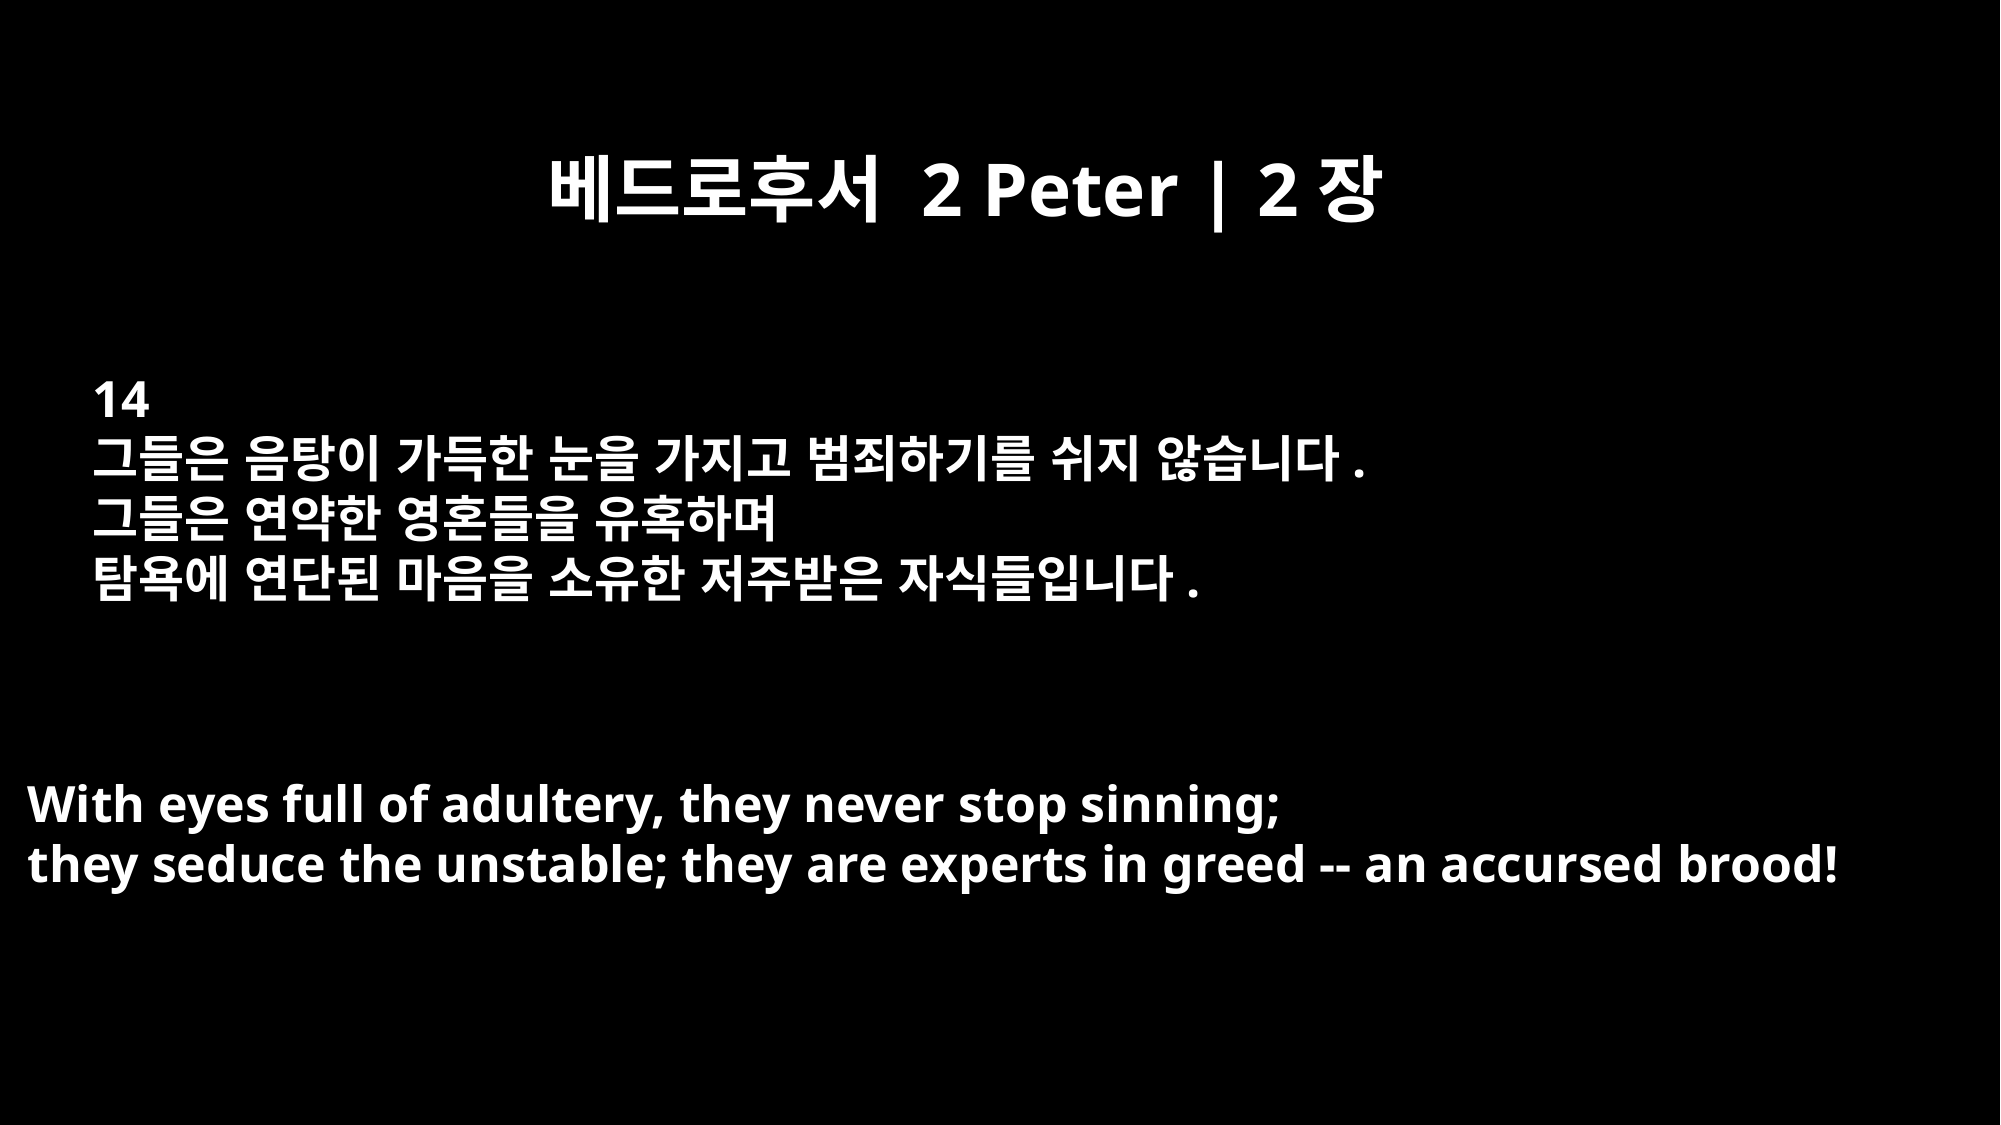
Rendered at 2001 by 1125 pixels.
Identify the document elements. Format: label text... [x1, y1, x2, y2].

text_box 14 그들은 음탕이 가득한 눈을 가지고 범죄하기를 쉬지 않습니다. 그들은 연약한 영혼들을 유혹하며 탐욕에 연단된 마음을 소유한 저주받은 자식들입니다. [78, 359, 1383, 615]
text_box With eyes full of adultery, they never stop sinning; they seduce the unstable; they are experts in greed -- an accursed brood! [12, 764, 1854, 900]
text_box 베드로후서 2 Peter | 2장 [532, 136, 1400, 239]
